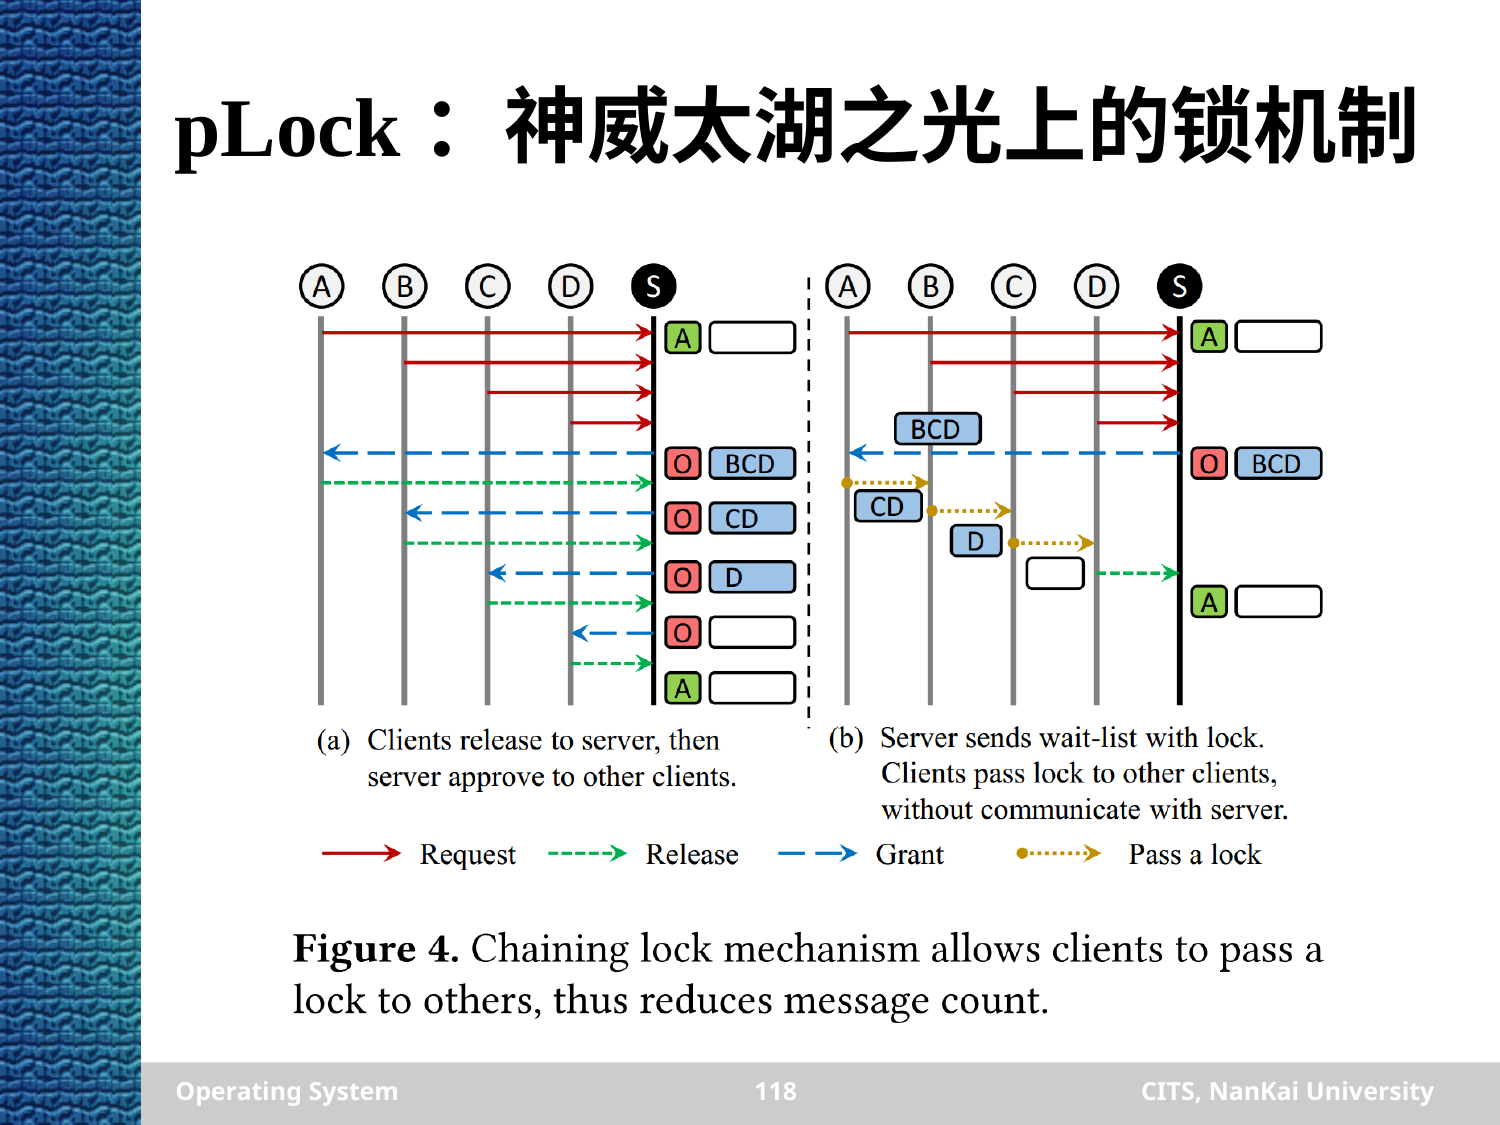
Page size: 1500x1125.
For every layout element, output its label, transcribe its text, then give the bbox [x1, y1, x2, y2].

slide_number Operating System [160, 1067, 574, 1118]
title pLock：神威太湖之光上的锁机制 [159, 50, 1436, 197]
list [276, 224, 1366, 1048]
slide_number 118 [600, 1067, 951, 1118]
picture [0, 0, 141, 1125]
footer CITS, NanKai University [974, 1067, 1451, 1118]
